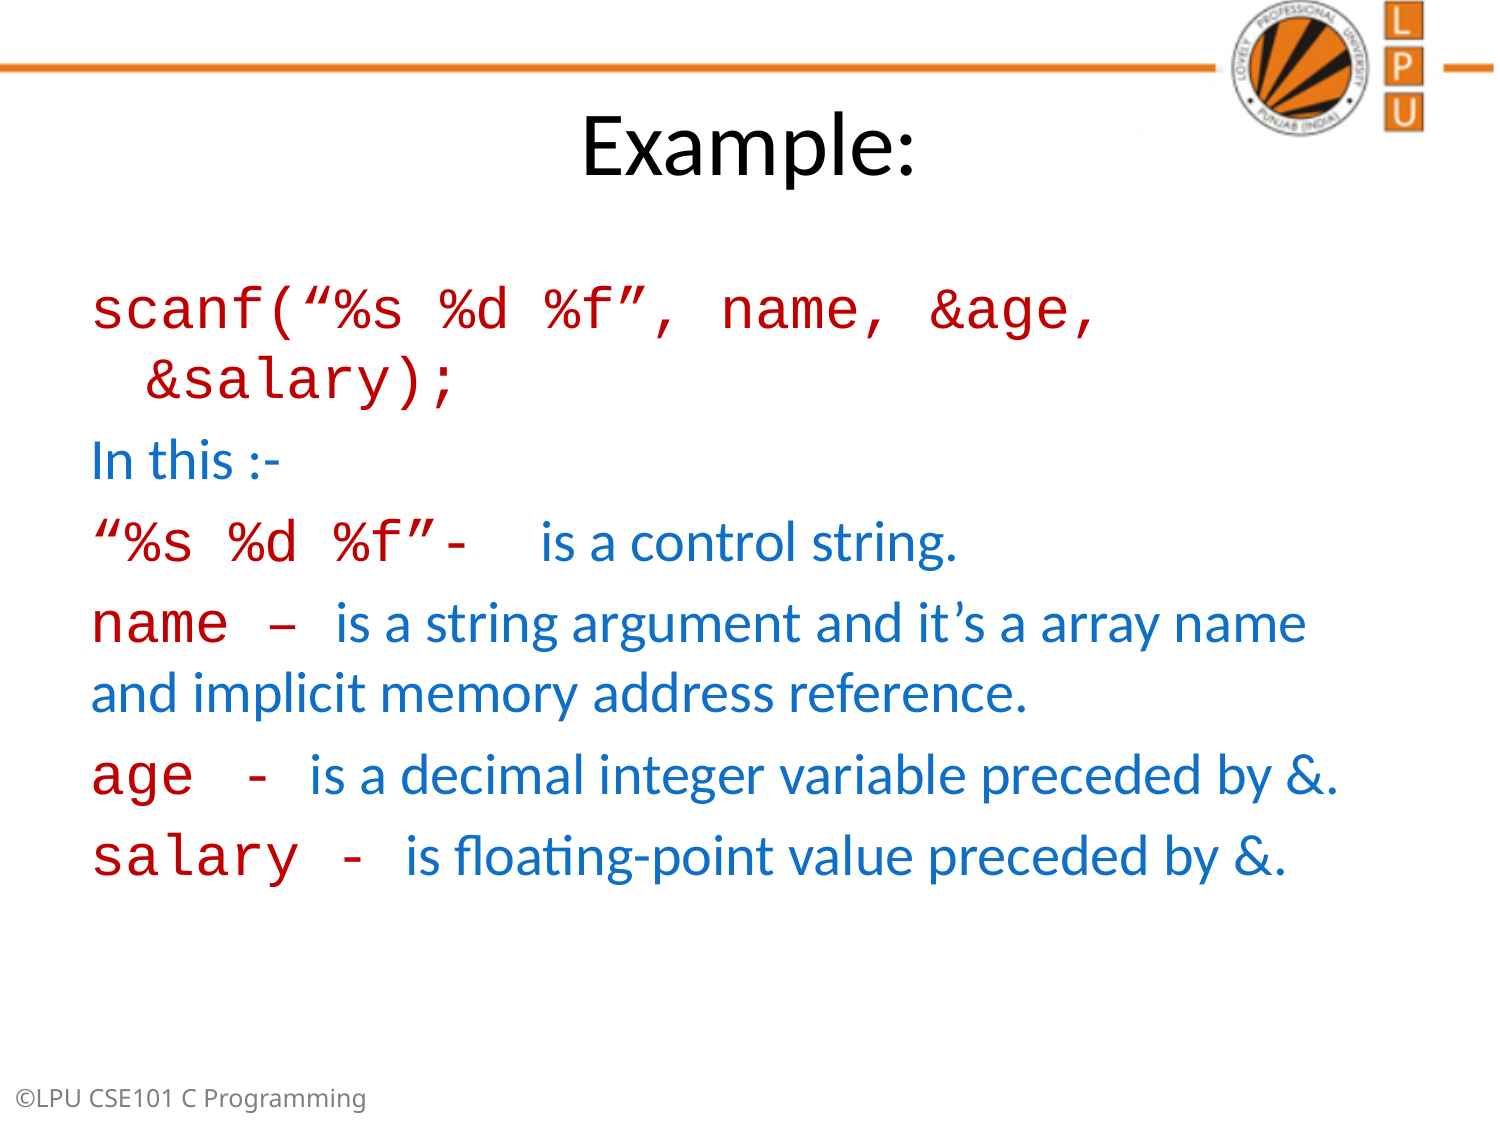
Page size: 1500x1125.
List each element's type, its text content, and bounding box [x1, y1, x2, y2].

title Example: [75, 45, 1425, 233]
picture [0, 0, 1497, 155]
text_box scanf(“%s %d %f”, name, &age, &salary); In this :- “%s %d %f”- is a control string. name – is a string argument and it’s a array name and implicit memory address reference. age - is a decimal integer variable preceded by &. salary - is floating-point value preceded by &. [74, 262, 1425, 1005]
